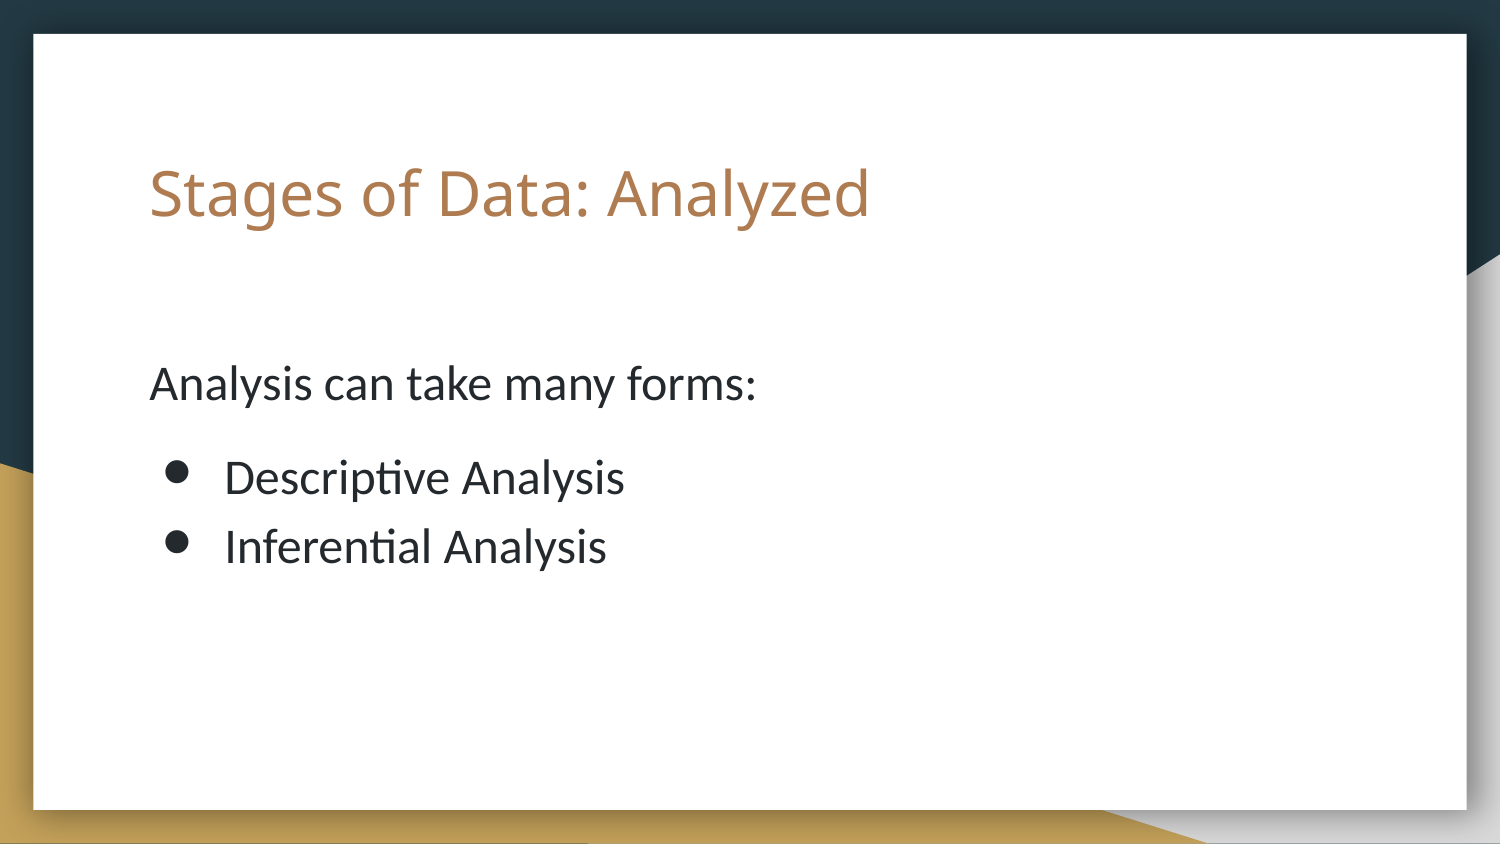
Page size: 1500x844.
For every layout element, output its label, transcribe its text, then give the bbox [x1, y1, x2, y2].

title Stages of Data: Analyzed [134, 138, 1366, 296]
list Analysis can take many forms: Descriptive Analysis Inferential Analysis [134, 326, 1366, 729]
